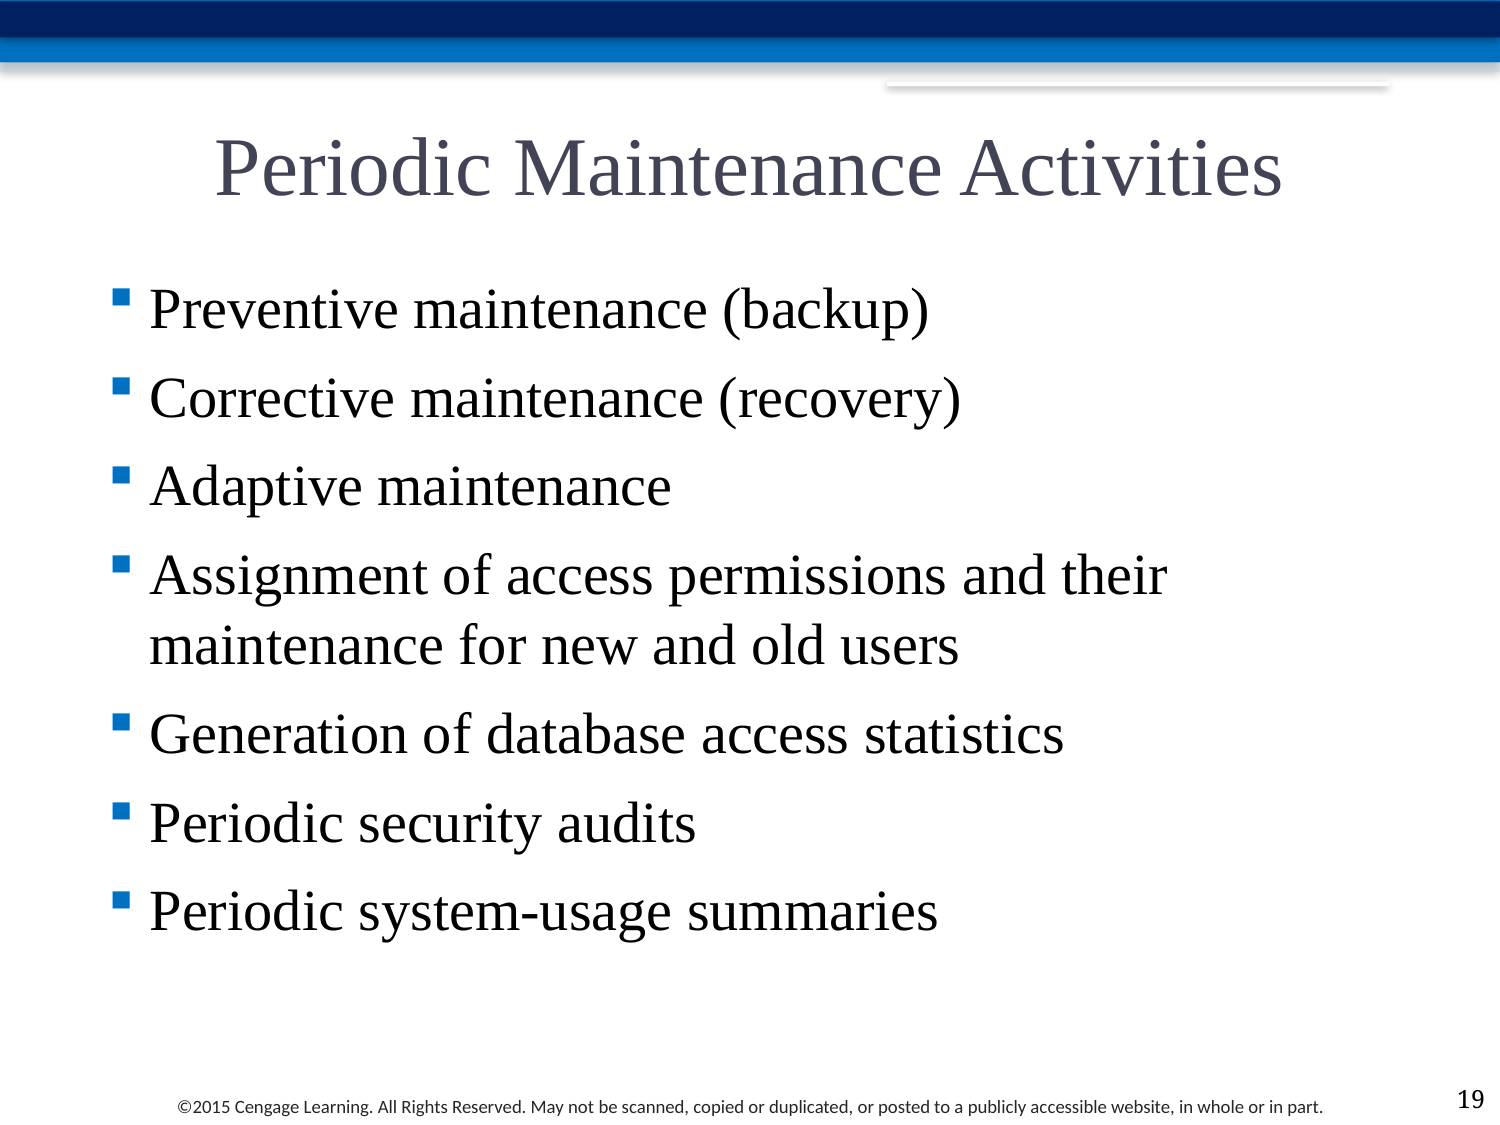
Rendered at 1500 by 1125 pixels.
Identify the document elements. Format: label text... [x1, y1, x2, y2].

list Preventive maintenance (backup) Corrective maintenance (recovery) Adaptive maintenance Assignment of access permissions and their maintenance for new and old users Generation of database access statistics Periodic security audits Periodic system-usage summaries [75, 262, 1425, 1066]
slide_number 19 [1425, 1074, 1500, 1125]
title Periodic Maintenance Activities [75, 75, 1425, 250]
